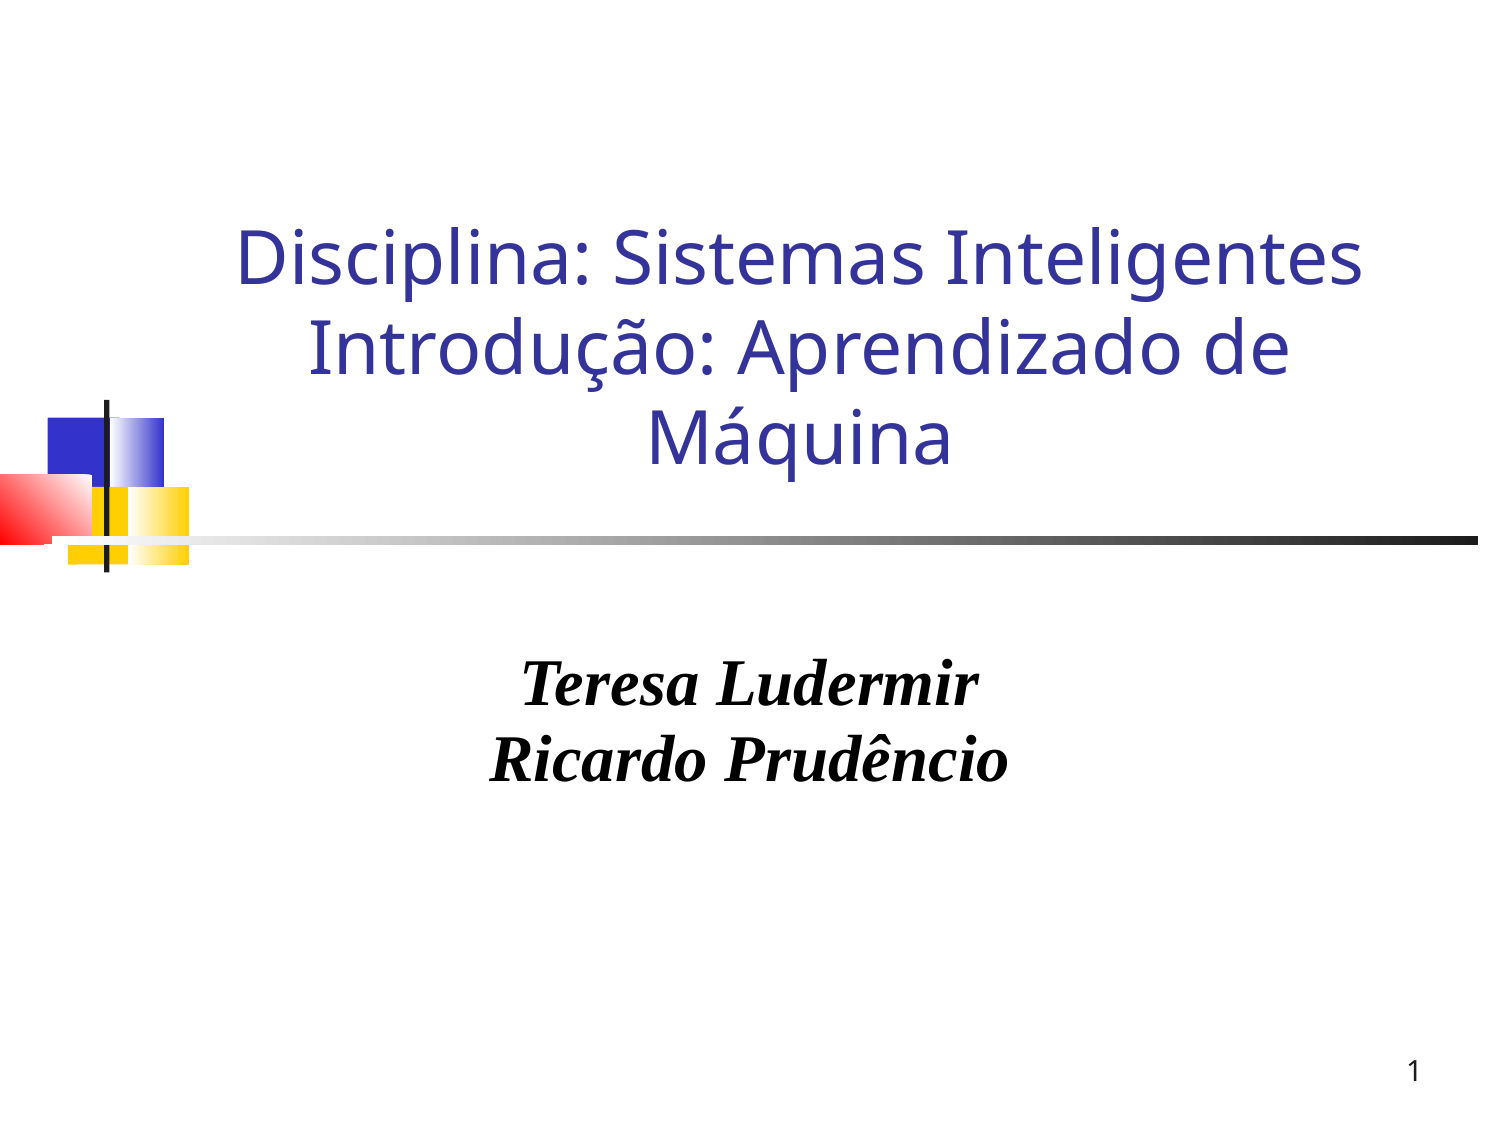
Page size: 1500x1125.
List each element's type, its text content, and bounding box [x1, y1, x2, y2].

title Disciplina: Sistemas Inteligentes Introdução: Aprendizado de Máquina [162, 299, 1438, 488]
subtitle Teresa Ludermir Ricardo Prudêncio [224, 637, 1276, 926]
